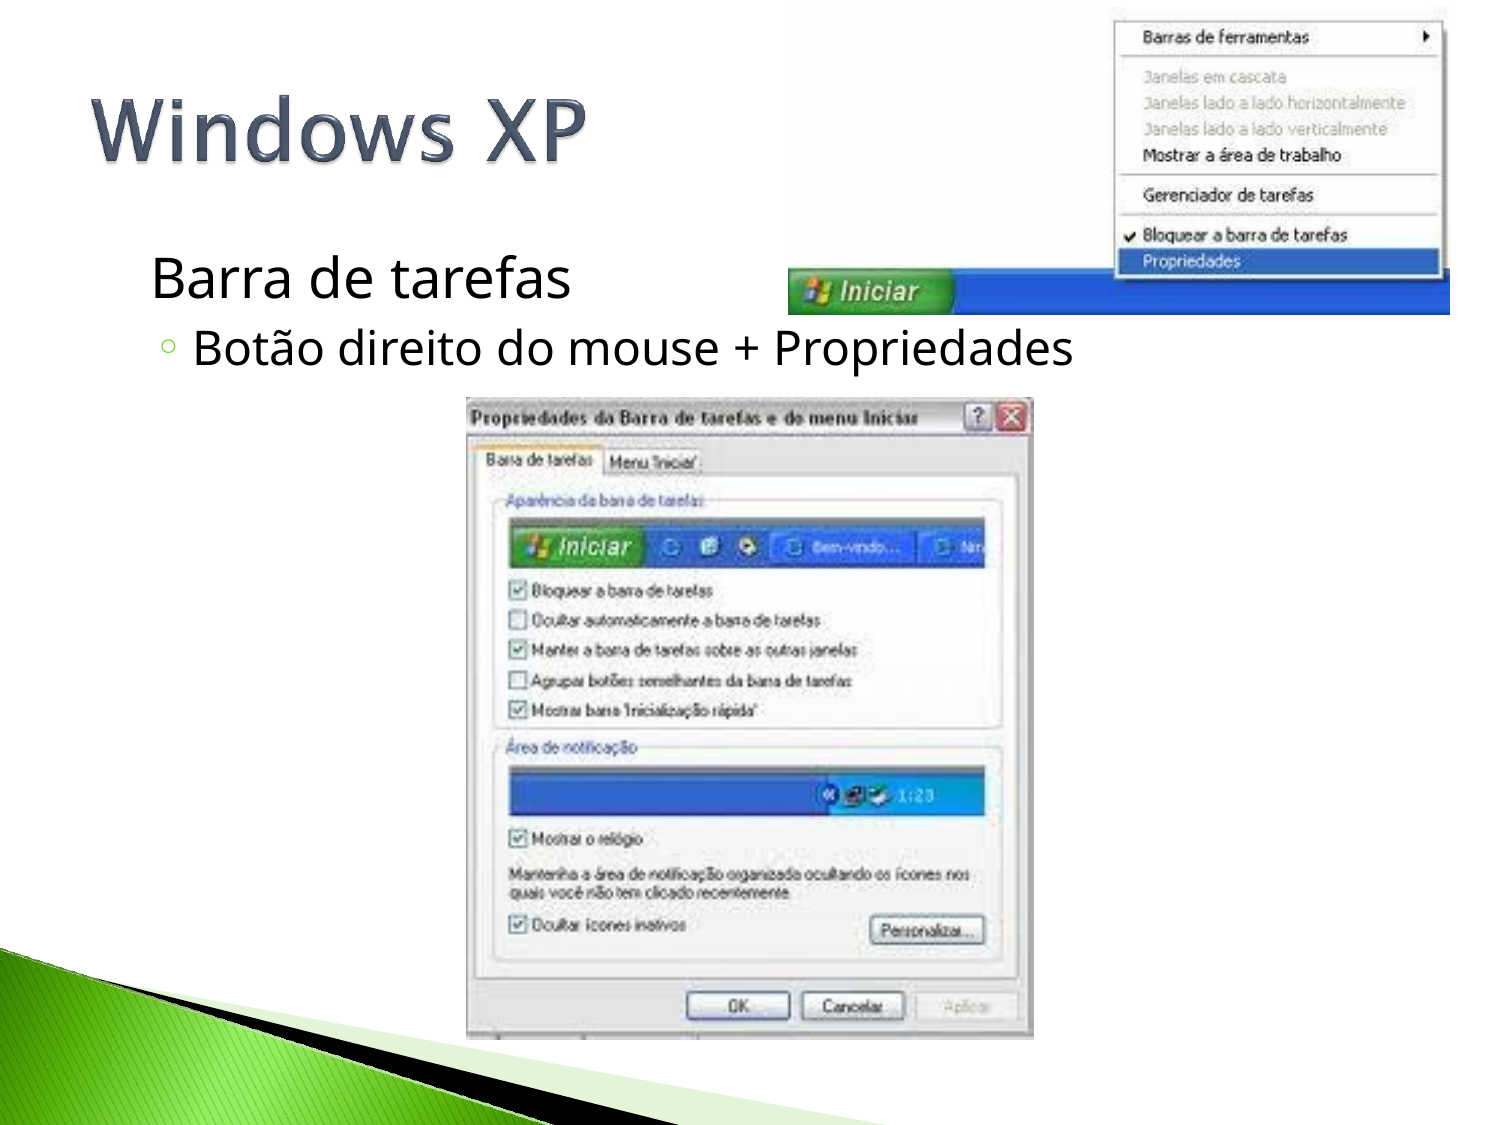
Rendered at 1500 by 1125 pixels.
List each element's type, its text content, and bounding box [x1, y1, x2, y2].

text_box Barra de tarefas Botão direito do mouse + Propriedades [105, 231, 1110, 375]
picture [788, 7, 1450, 315]
picture [0, 396, 1034, 1125]
picture [34, 60, 668, 249]
